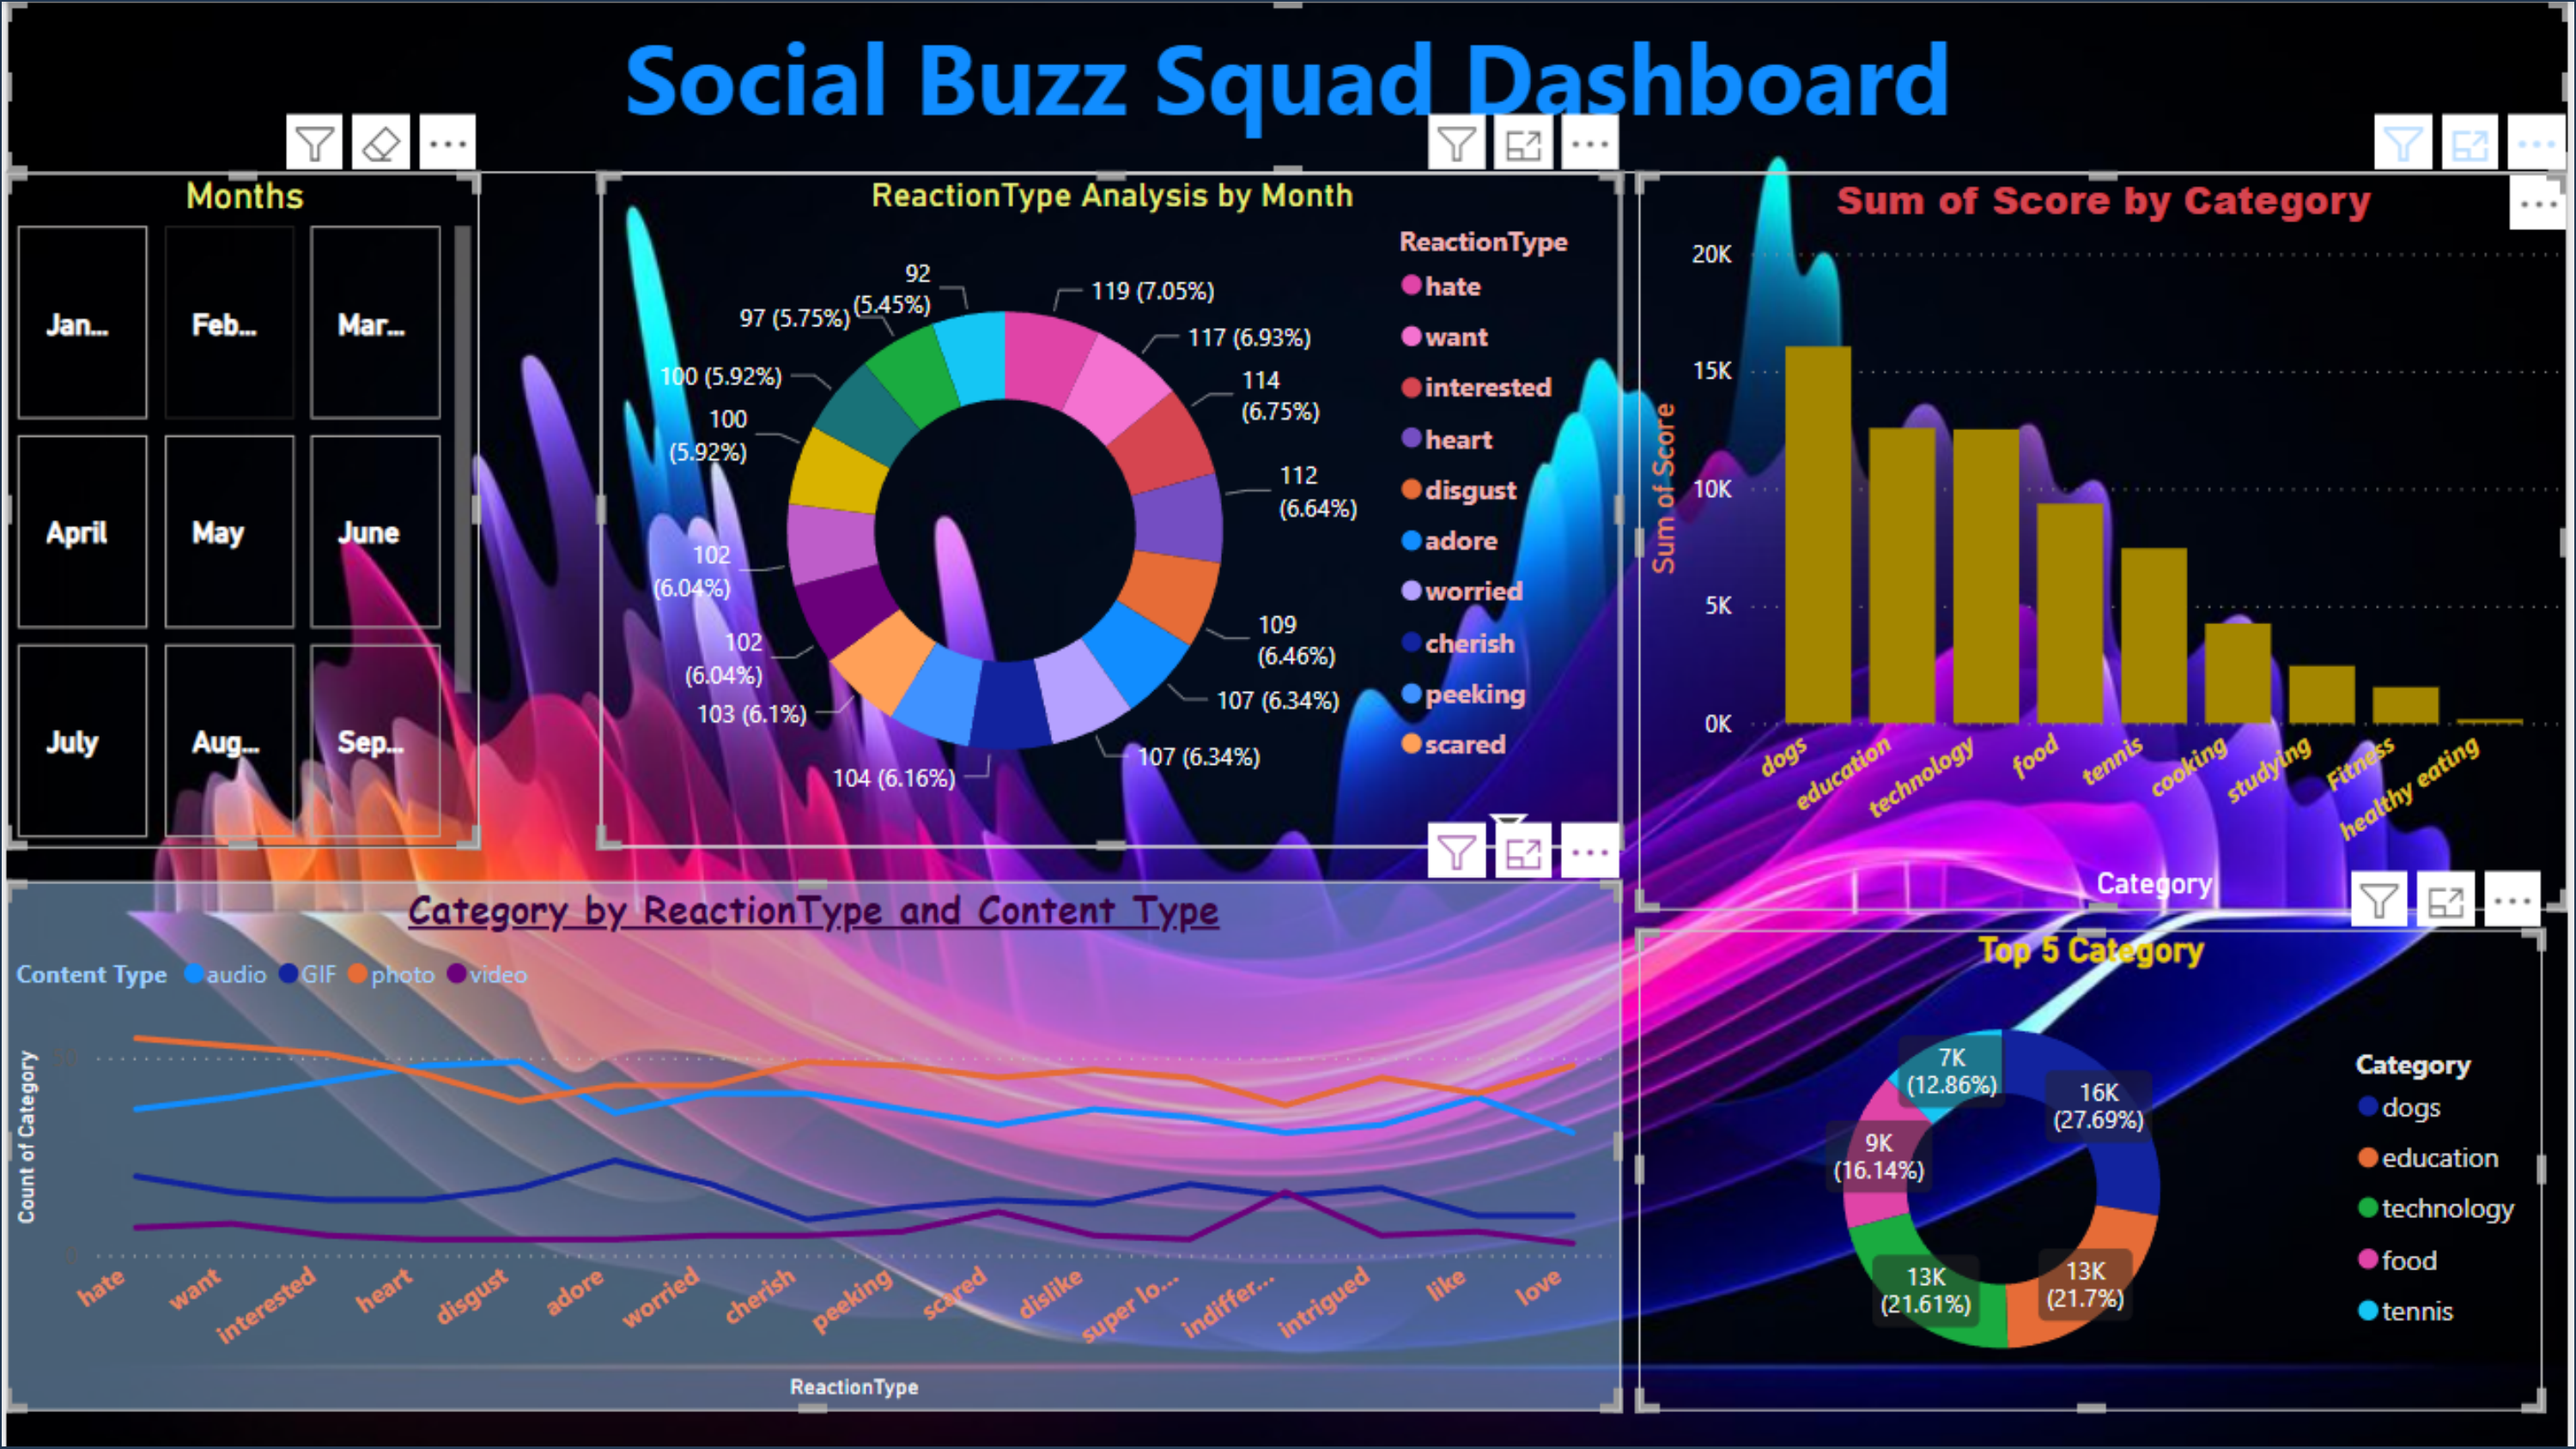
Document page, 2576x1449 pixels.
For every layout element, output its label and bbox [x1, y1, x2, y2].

text_box [2325, 0, 2576, 238]
text_box [0, 0, 2576, 1449]
text_box [137, 1240, 638, 1449]
